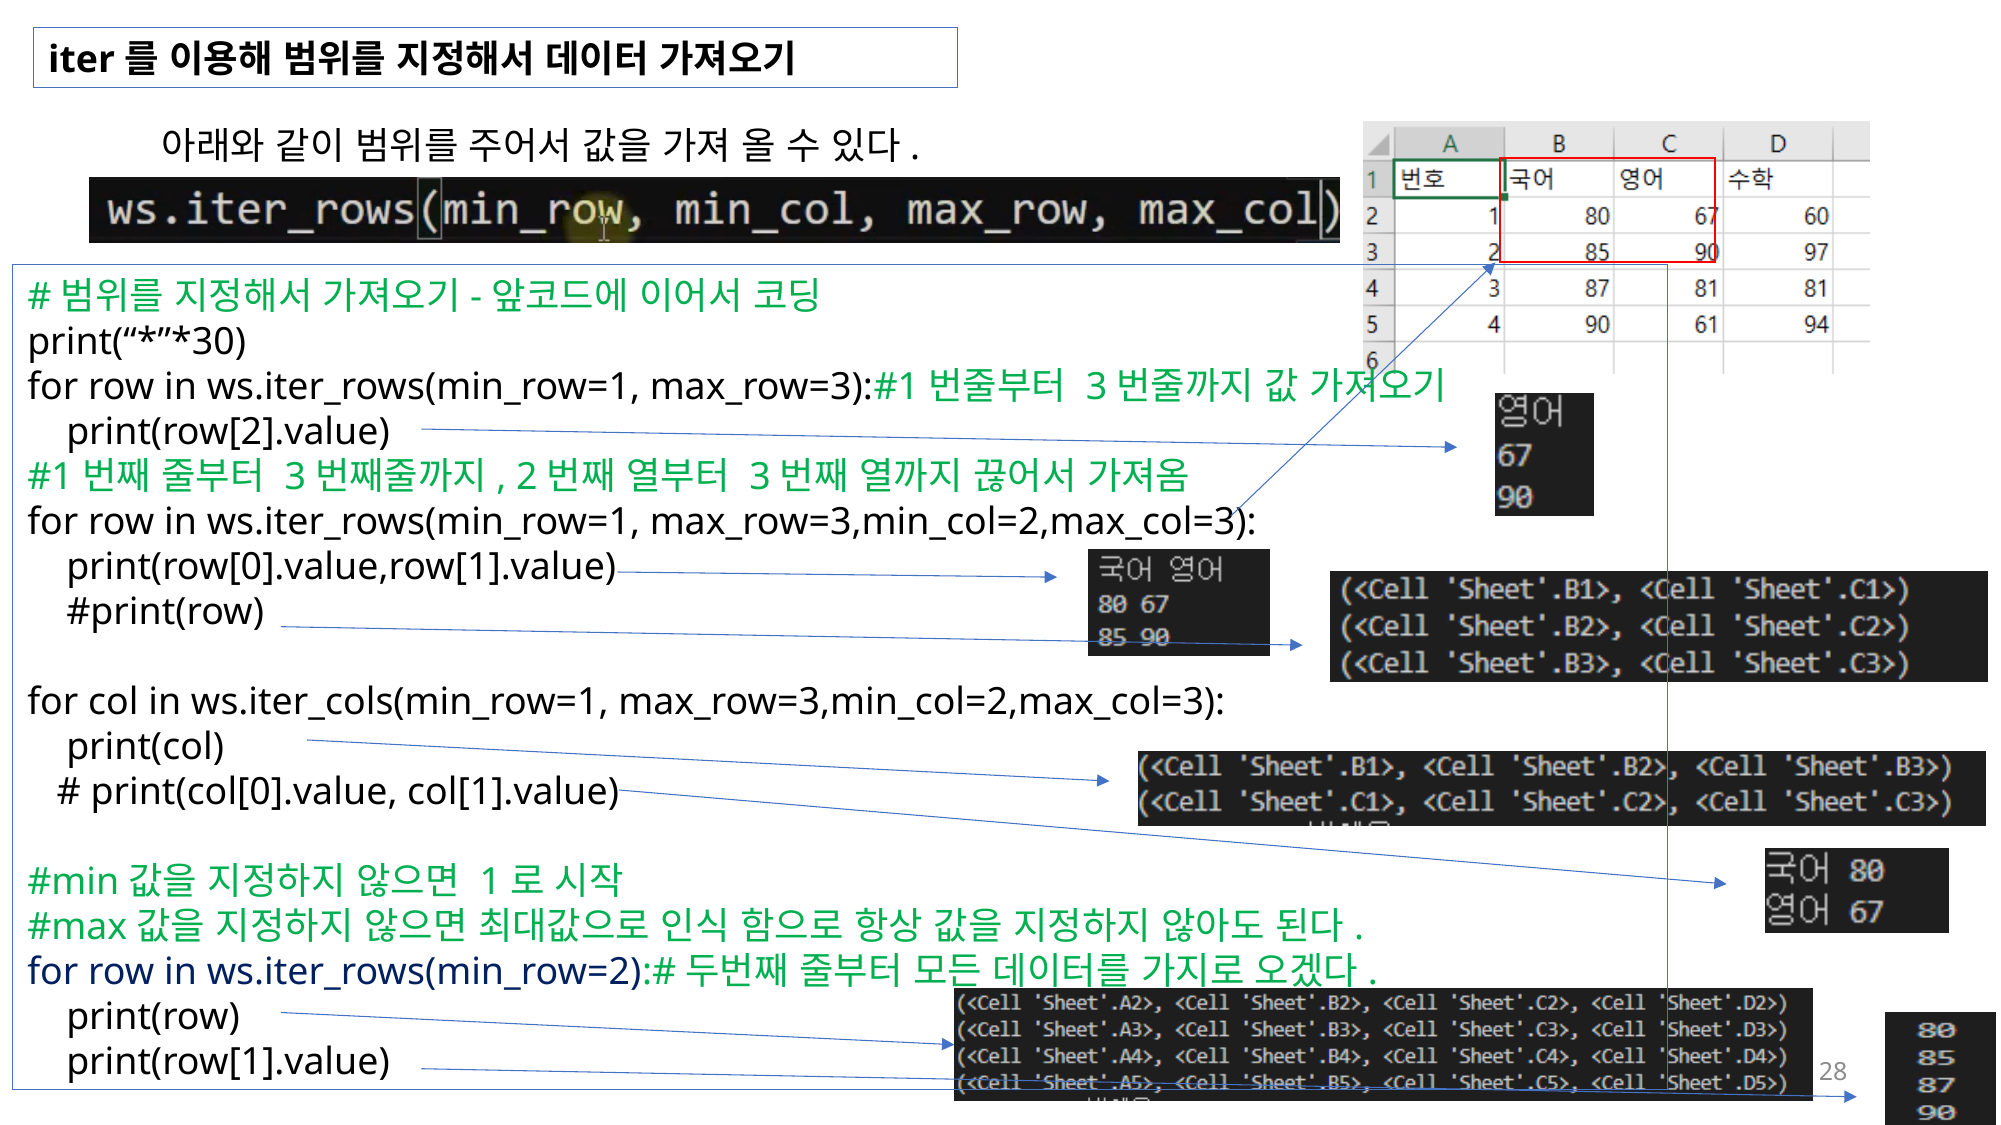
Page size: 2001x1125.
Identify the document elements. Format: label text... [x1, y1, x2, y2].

picture [1138, 751, 1986, 826]
slide_number 28 [1412, 1042, 1863, 1103]
picture [1765, 848, 1949, 933]
picture [89, 177, 1340, 243]
picture [1885, 1012, 1996, 1125]
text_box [1230, 262, 1496, 516]
picture [1330, 571, 1988, 682]
picture [1088, 549, 1270, 626]
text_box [280, 626, 1303, 646]
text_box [307, 739, 1110, 782]
picture [1363, 121, 1870, 374]
picture [954, 988, 1813, 1068]
picture [1496, 393, 1594, 516]
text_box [280, 1012, 955, 1045]
picture [1088, 646, 1270, 656]
picture [954, 1097, 1813, 1101]
text_box #범위를 지정해서 가져오기-앞코드에 이어서 코딩 print(“*”*30) for row in ws.iter_rows(min_row=1, max_row=3):#1번줄부터 3번줄까지 값 가져오기 print(row[2].value) #1번째 줄부터 3번째줄까지, 2번째 열부터 3번째 열까지 끊어서 가져옴 for row in ws.iter_rows(min_row=1, max_row=3,min_col=2,max_col=3): print(row[0].value,row[1].value) #print(row) for col in ws.iter_cols(min_row=1, max_row=3,min_col=2,max_col=3): print(col) # print(col[0].value, col[1].value) #min값을 지정하지 않으면 1로 시작 #max값을 지정하지 않으면 최대값으로 인식 함으로 항상 값을 지정하지 않아도 된다. for row in ws.iter_rows(min_row=2):#두번째 줄부터 모든 데이터를 가지로 오겠다. print(row) print(row[1].value) [12, 264, 1668, 1090]
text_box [617, 571, 1058, 578]
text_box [421, 429, 1230, 448]
text_box iter를 이용해 범위를 지정해서 데이터 가져오기 [33, 27, 958, 88]
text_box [421, 1068, 1857, 1097]
text_box 아래와 같이 범위를 주어서 값을 가져 올 수 있다. [146, 114, 1181, 174]
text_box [619, 790, 1727, 885]
